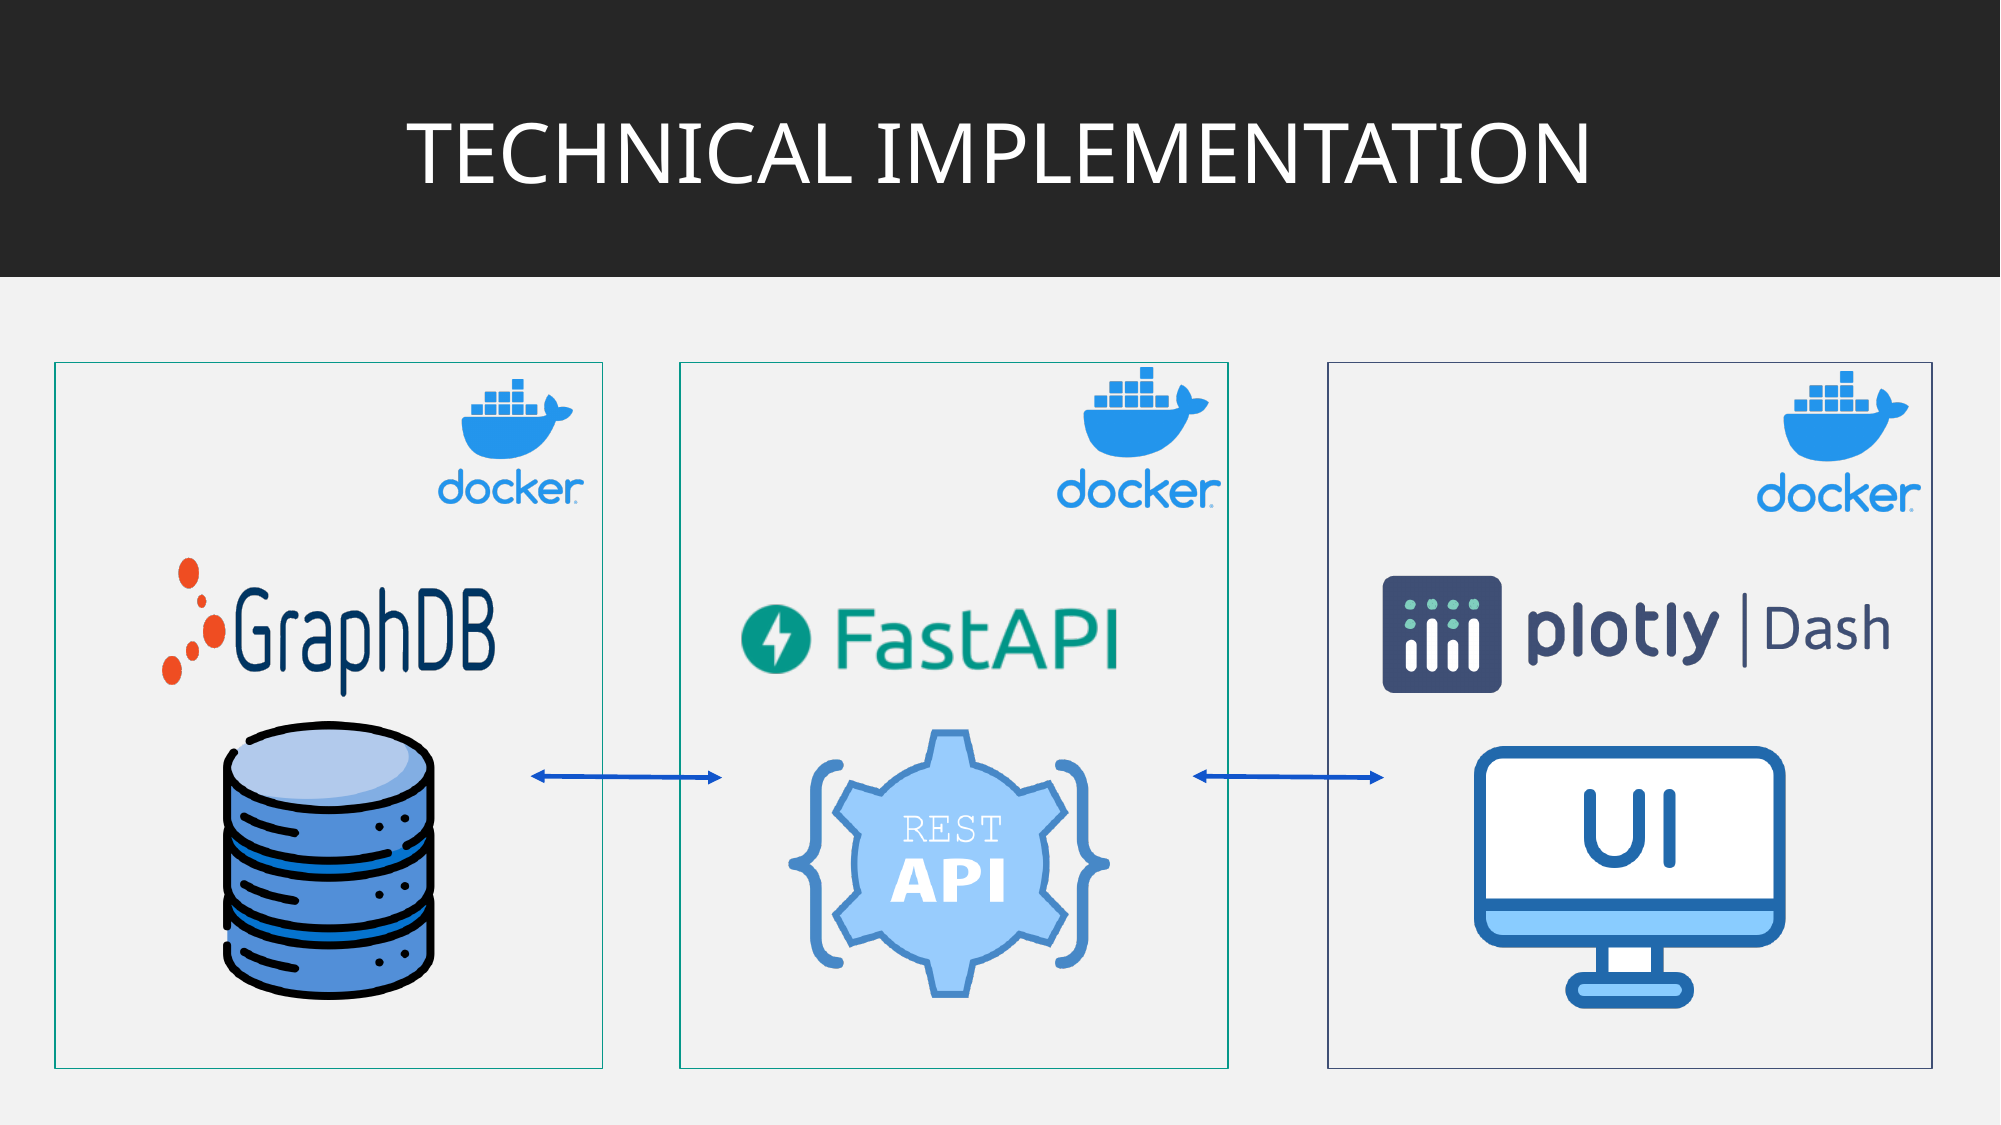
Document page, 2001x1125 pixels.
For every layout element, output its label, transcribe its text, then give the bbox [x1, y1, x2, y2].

text_box [0, 0, 2000, 277]
text_box [54, 362, 603, 1069]
picture [1757, 371, 1922, 512]
picture [189, 721, 468, 1000]
picture [1473, 720, 1787, 1034]
picture [784, 718, 1118, 1003]
picture [1368, 560, 1903, 709]
picture [1057, 367, 1222, 508]
text_box [1327, 362, 1933, 1069]
title TECHNICAL IMPLEMENTATION [189, 104, 1812, 253]
text_box [0, 277, 2000, 1125]
picture [162, 556, 495, 697]
picture [438, 379, 584, 504]
text_box [680, 362, 1229, 1069]
picture [720, 588, 1138, 691]
